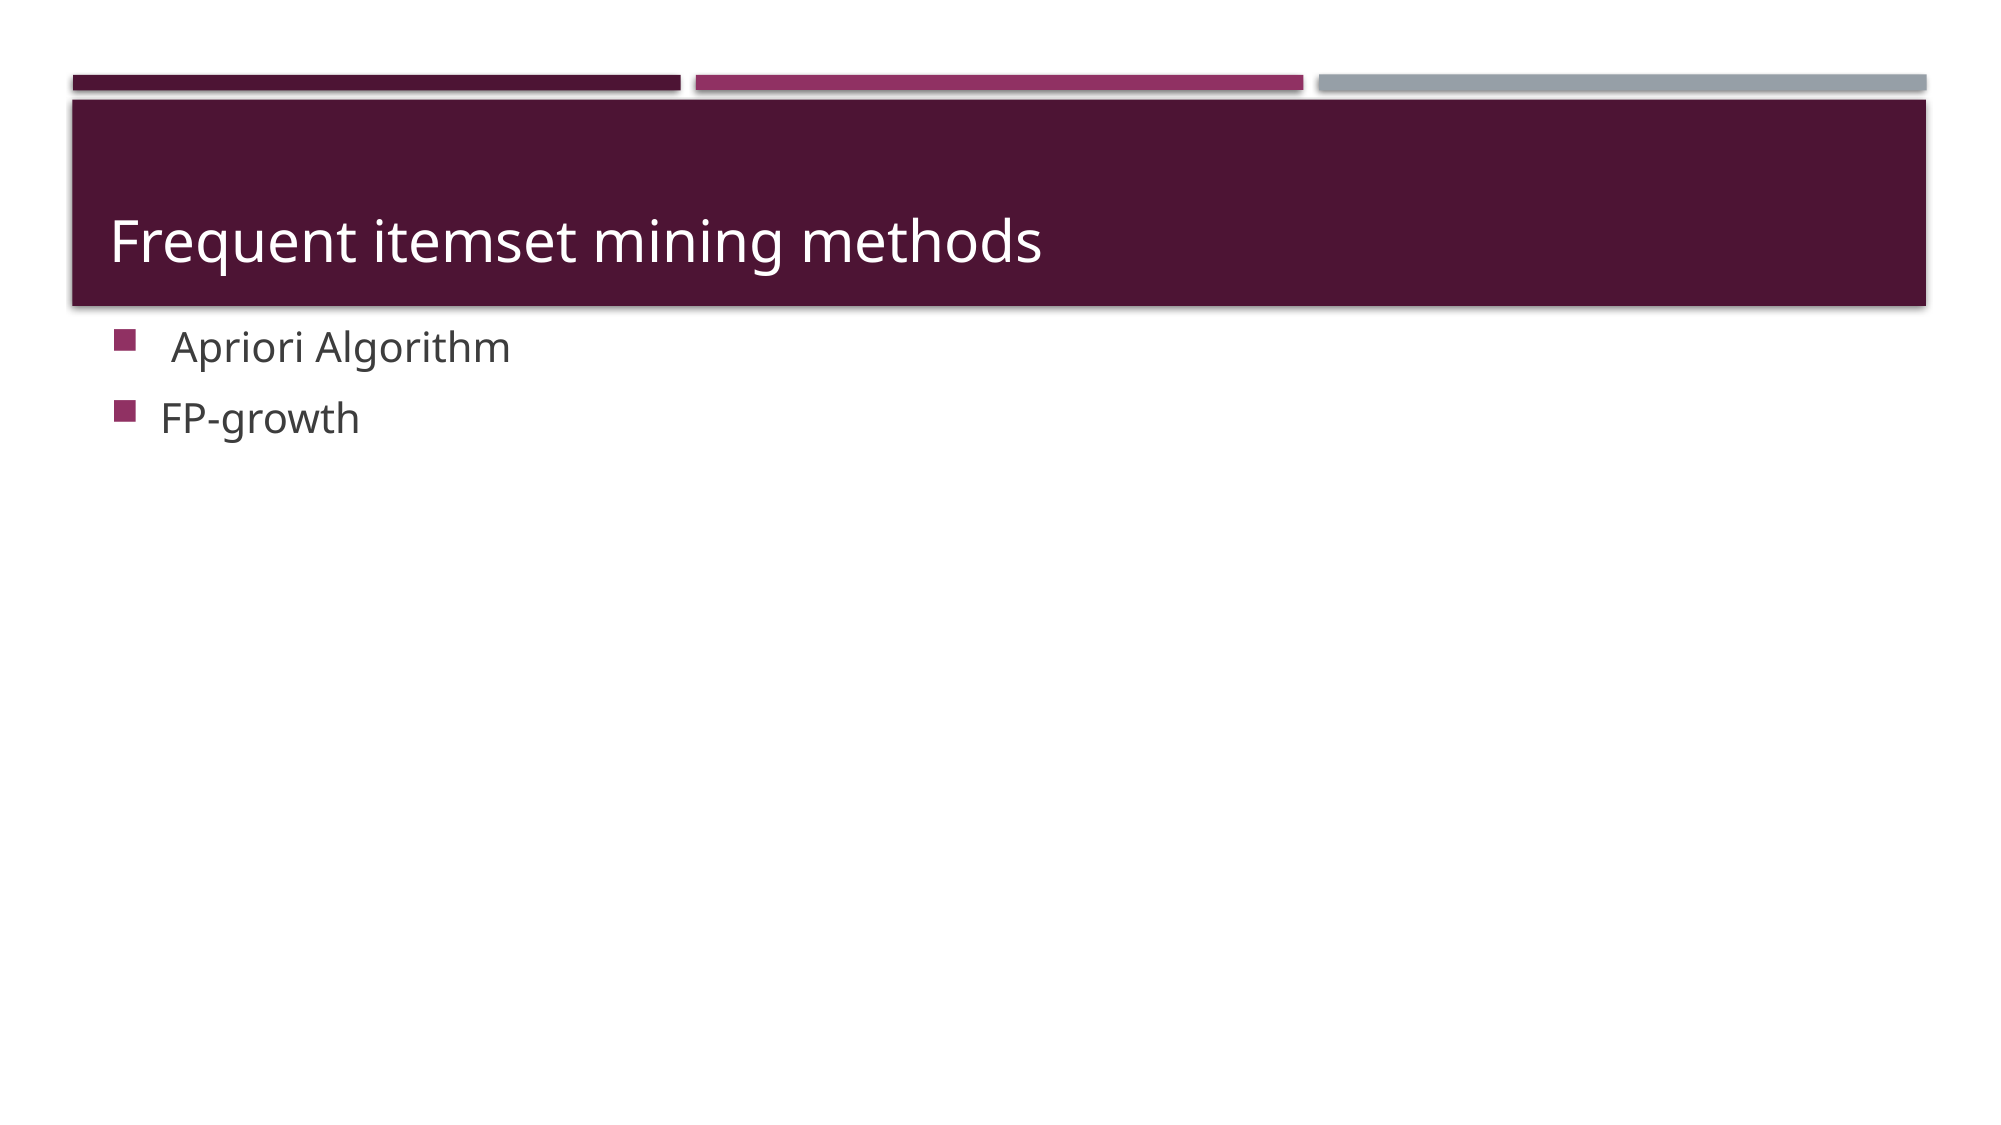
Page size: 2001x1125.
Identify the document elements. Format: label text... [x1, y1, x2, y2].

title Frequent itemset mining methods [94, 119, 1904, 282]
text_box Apriori Algorithm FP-growth [95, 313, 1905, 917]
